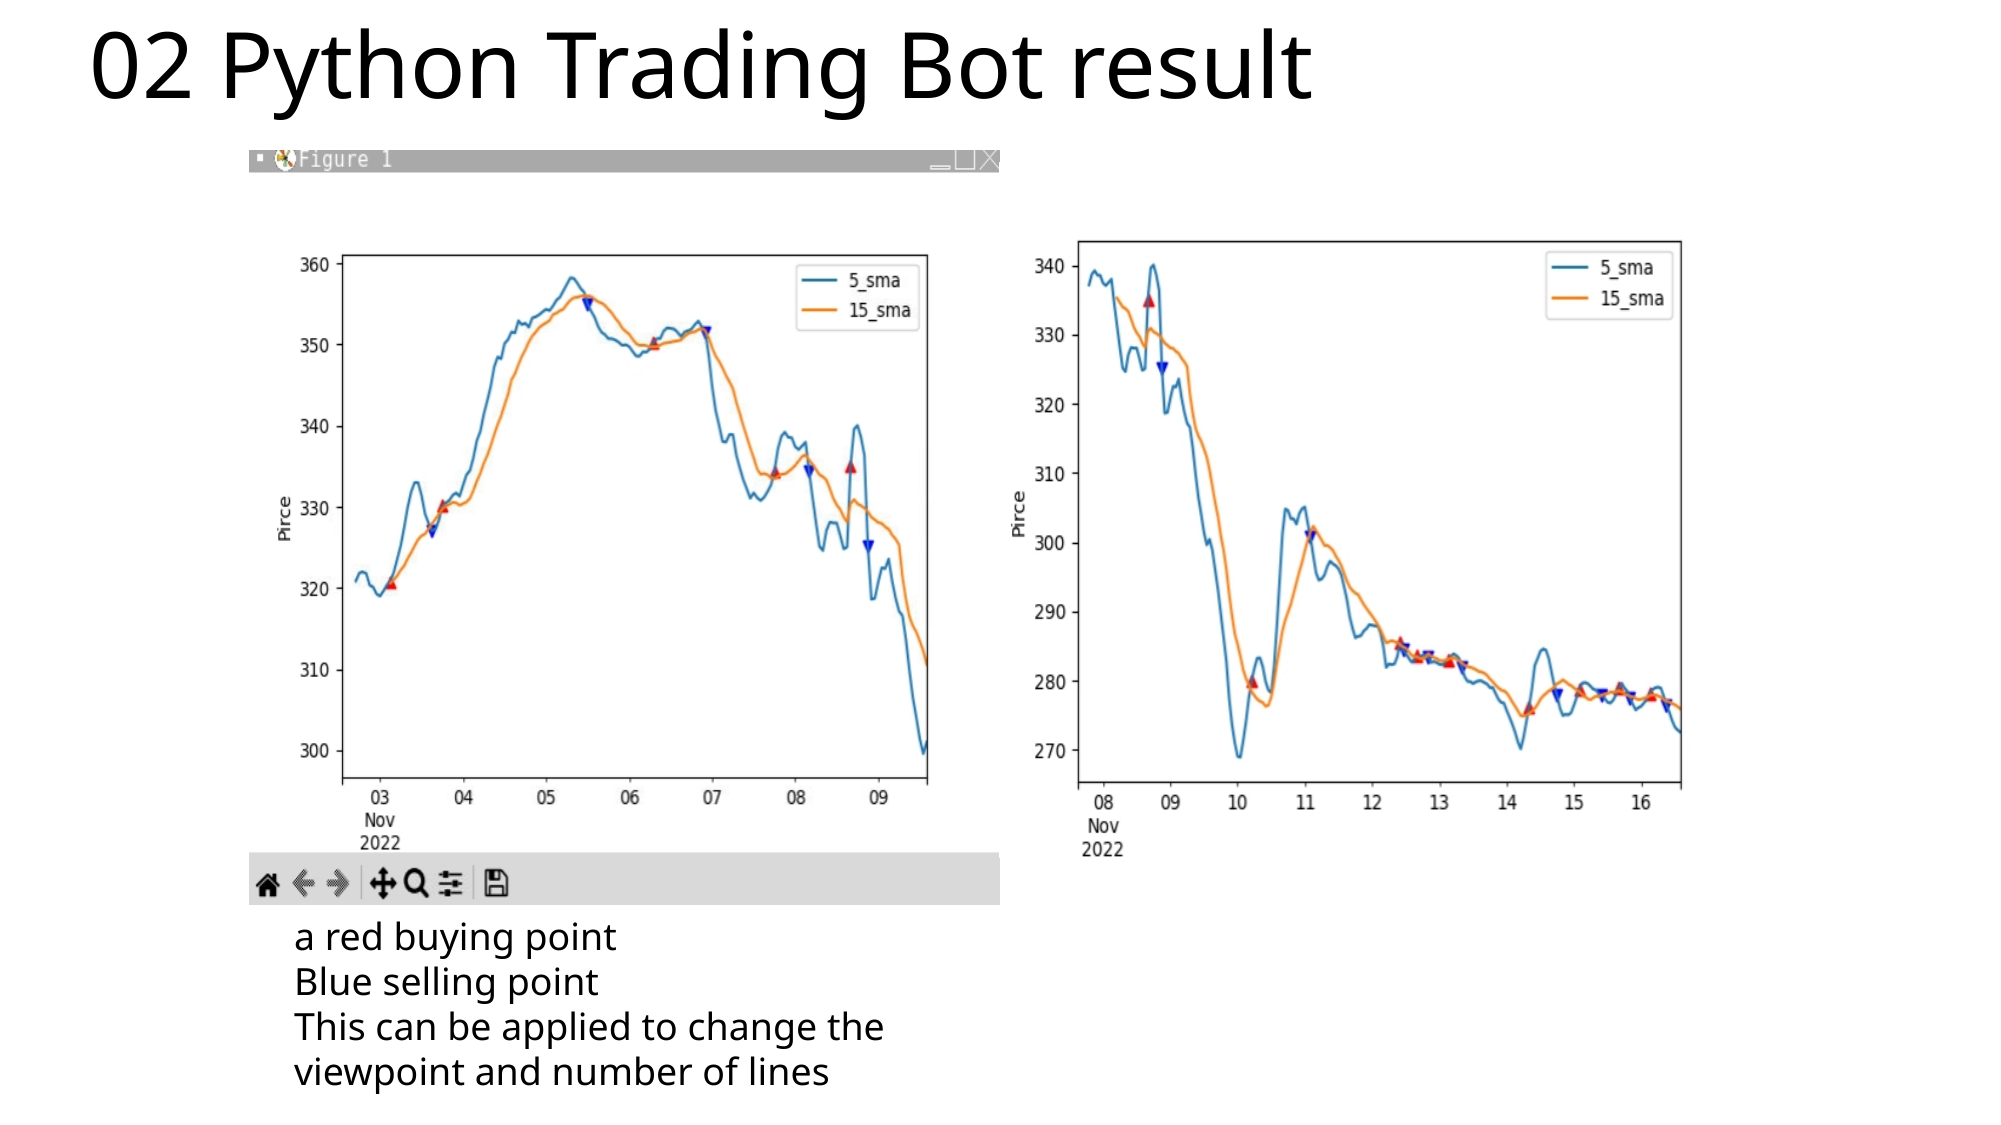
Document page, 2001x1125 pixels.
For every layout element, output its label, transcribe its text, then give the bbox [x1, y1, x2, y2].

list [249, 150, 1000, 905]
title 02 Python Trading Bot result [75, 12, 1425, 155]
picture [999, 162, 1750, 858]
text_box a red buying point Blue selling point This can be applied to change the viewpoint and number of lines [279, 905, 1036, 1100]
